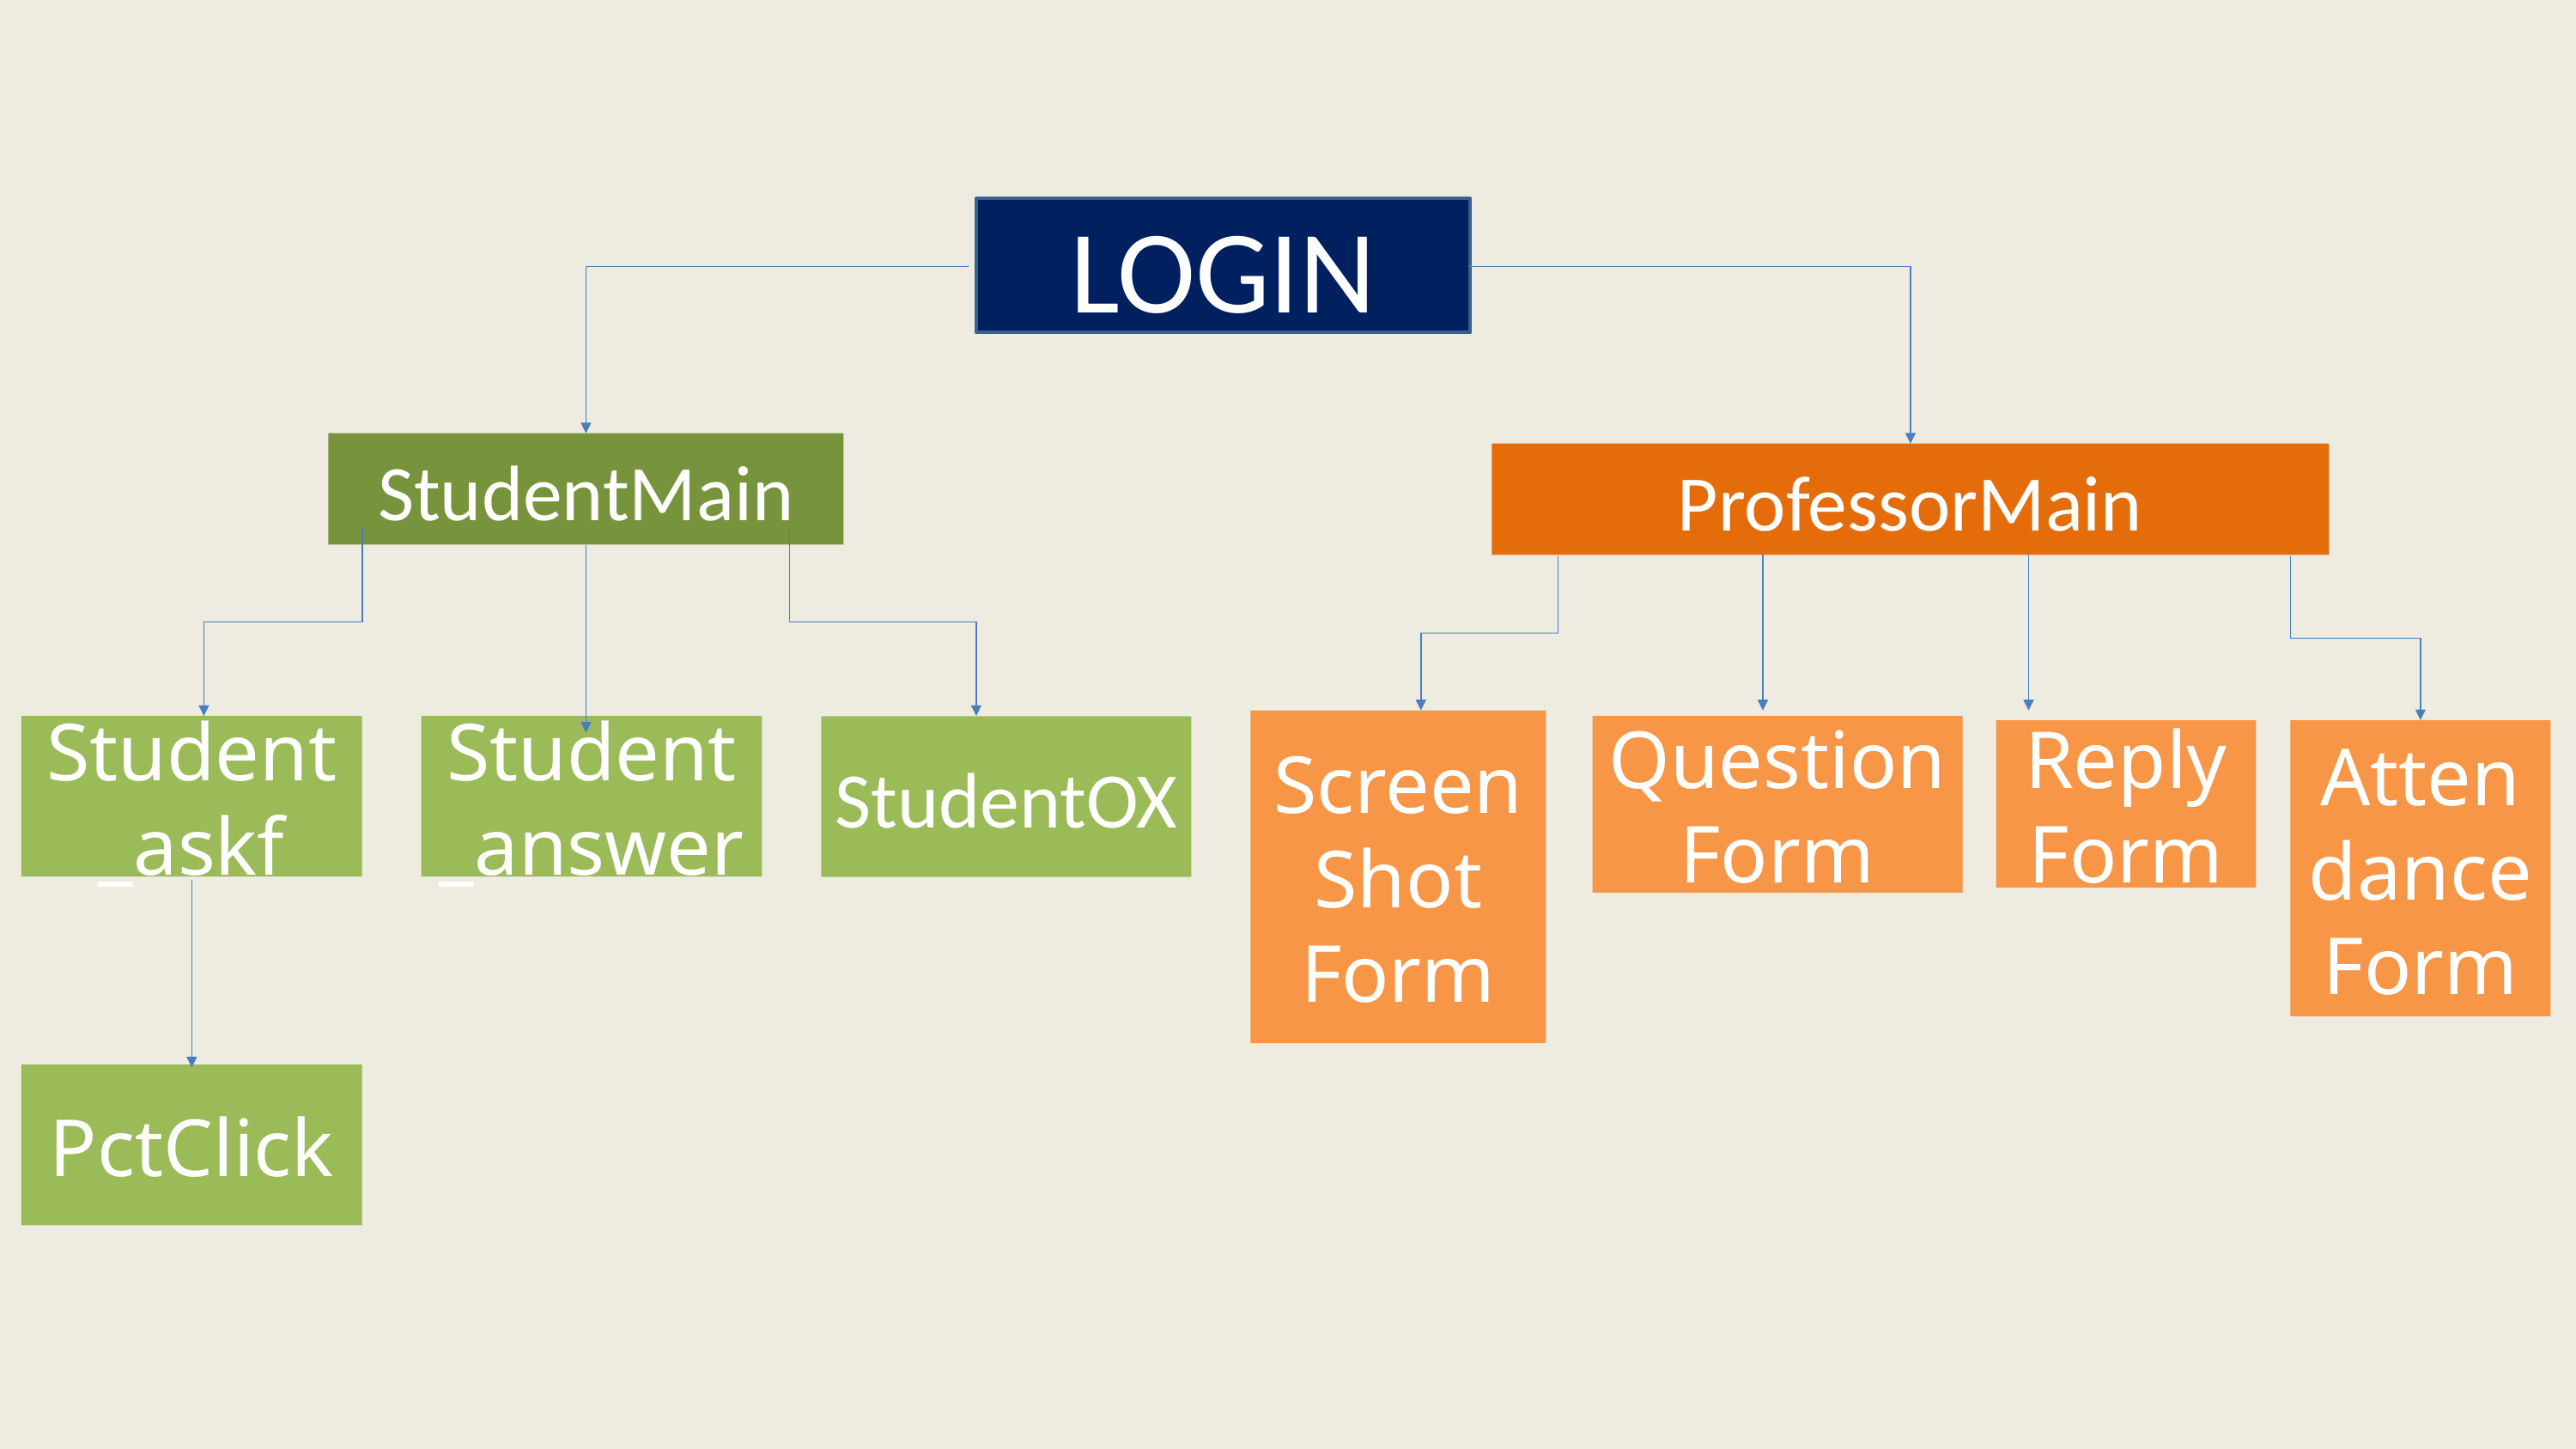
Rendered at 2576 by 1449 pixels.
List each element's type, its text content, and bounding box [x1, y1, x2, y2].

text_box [1412, 564, 1567, 702]
text_box ProfessorMain [1490, 442, 2330, 556]
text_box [188, 543, 378, 701]
text_box Screen Shot Form [1249, 708, 1547, 1045]
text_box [2273, 573, 2438, 704]
text_box Reply Form [1994, 718, 2258, 889]
text_box Question Form [1590, 714, 1965, 894]
text_box Attendance Form [2288, 718, 2552, 1018]
text_box StudentOX [819, 714, 1194, 879]
text_box Student_askf [20, 714, 364, 878]
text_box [1469, 265, 1911, 444]
text_box LOGIN [975, 197, 1472, 334]
text_box PctClick [20, 1063, 364, 1227]
text_box StudentMain [326, 432, 845, 547]
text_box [788, 528, 977, 716]
text_box Student_answer [420, 714, 764, 878]
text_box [586, 265, 969, 434]
